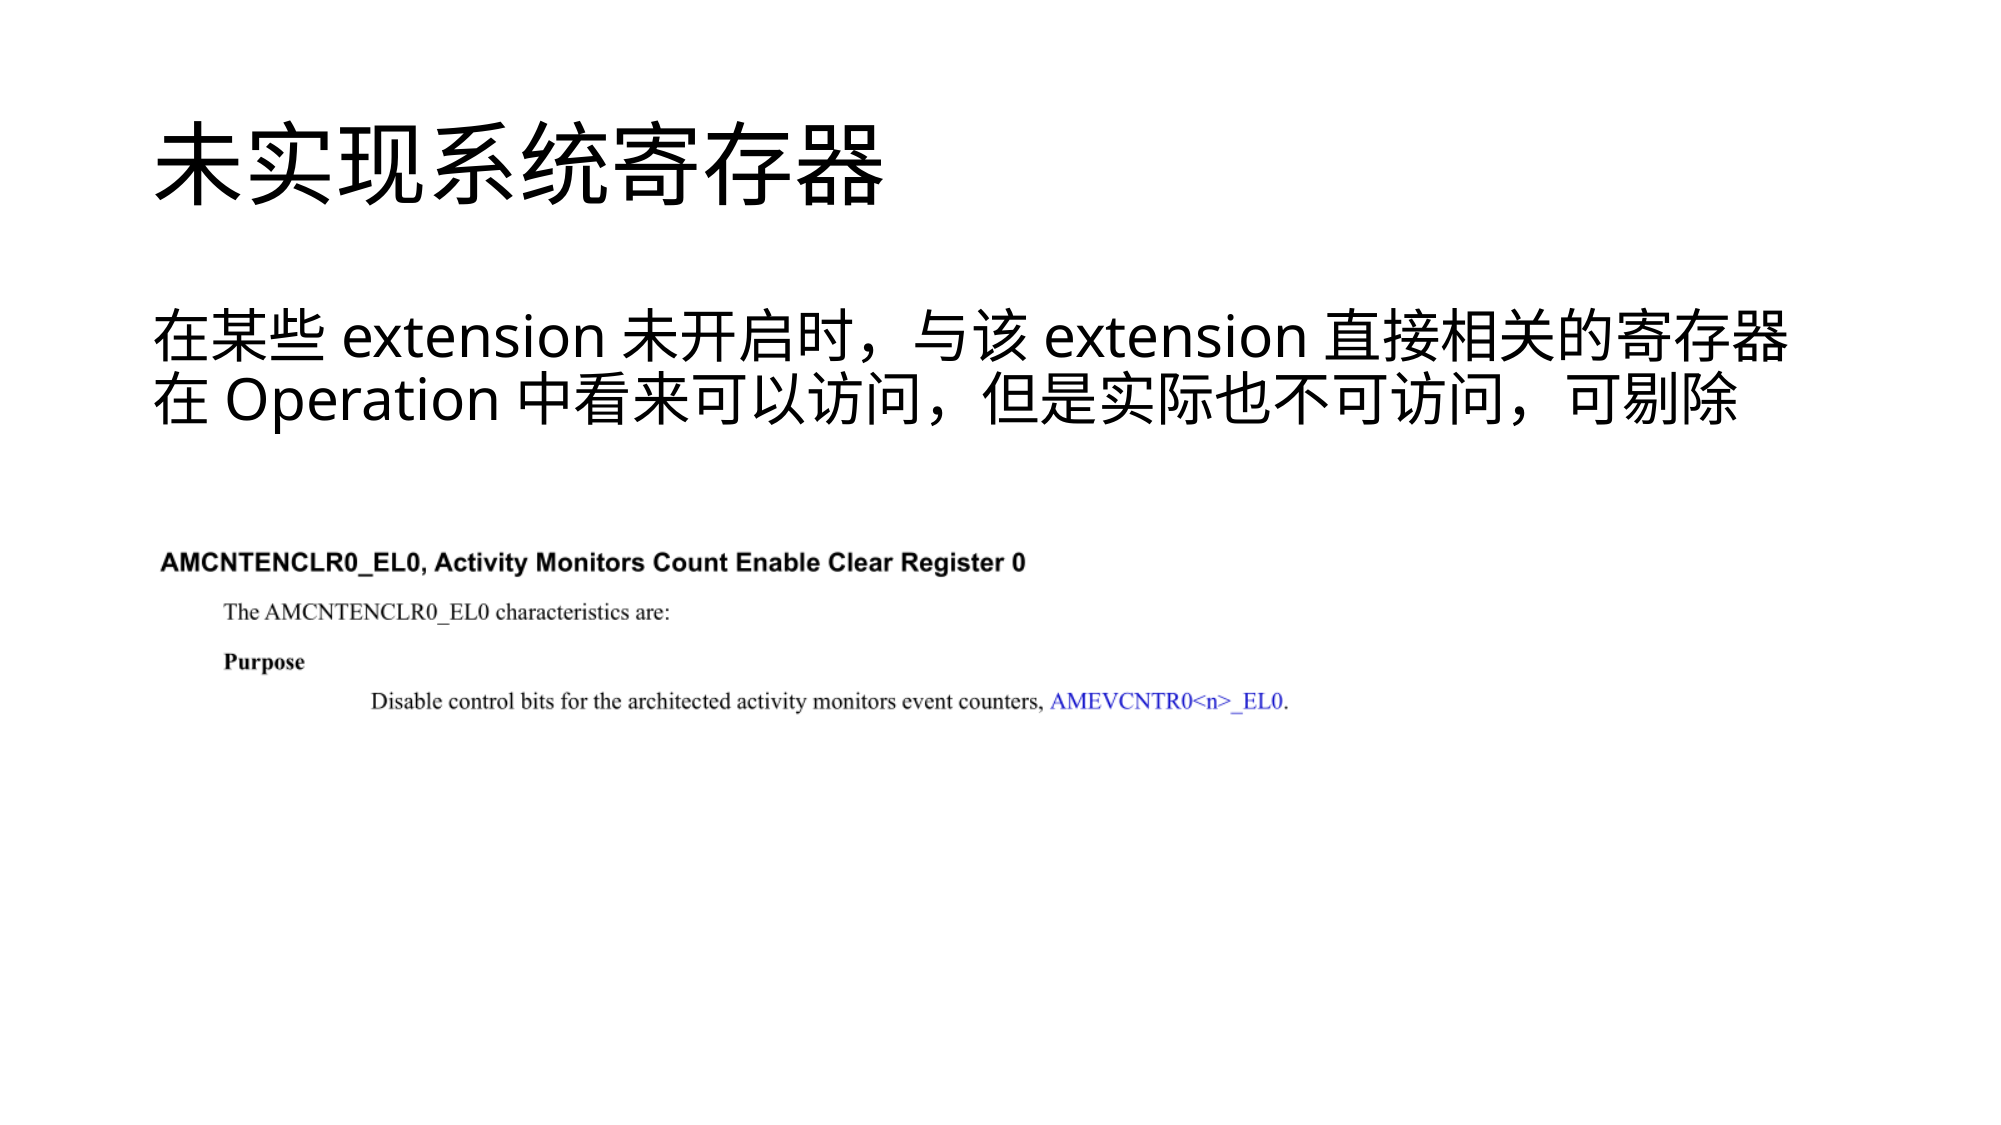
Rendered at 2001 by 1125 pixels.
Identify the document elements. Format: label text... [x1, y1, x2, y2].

picture [137, 538, 1313, 722]
title 未实现系统寄存器 [137, 59, 1863, 278]
list 在某些extension未开启时，与该extension直接相关的寄存器在Operation中看来可以访问，但是实际也不可访问，可剔除 [137, 299, 1863, 1014]
